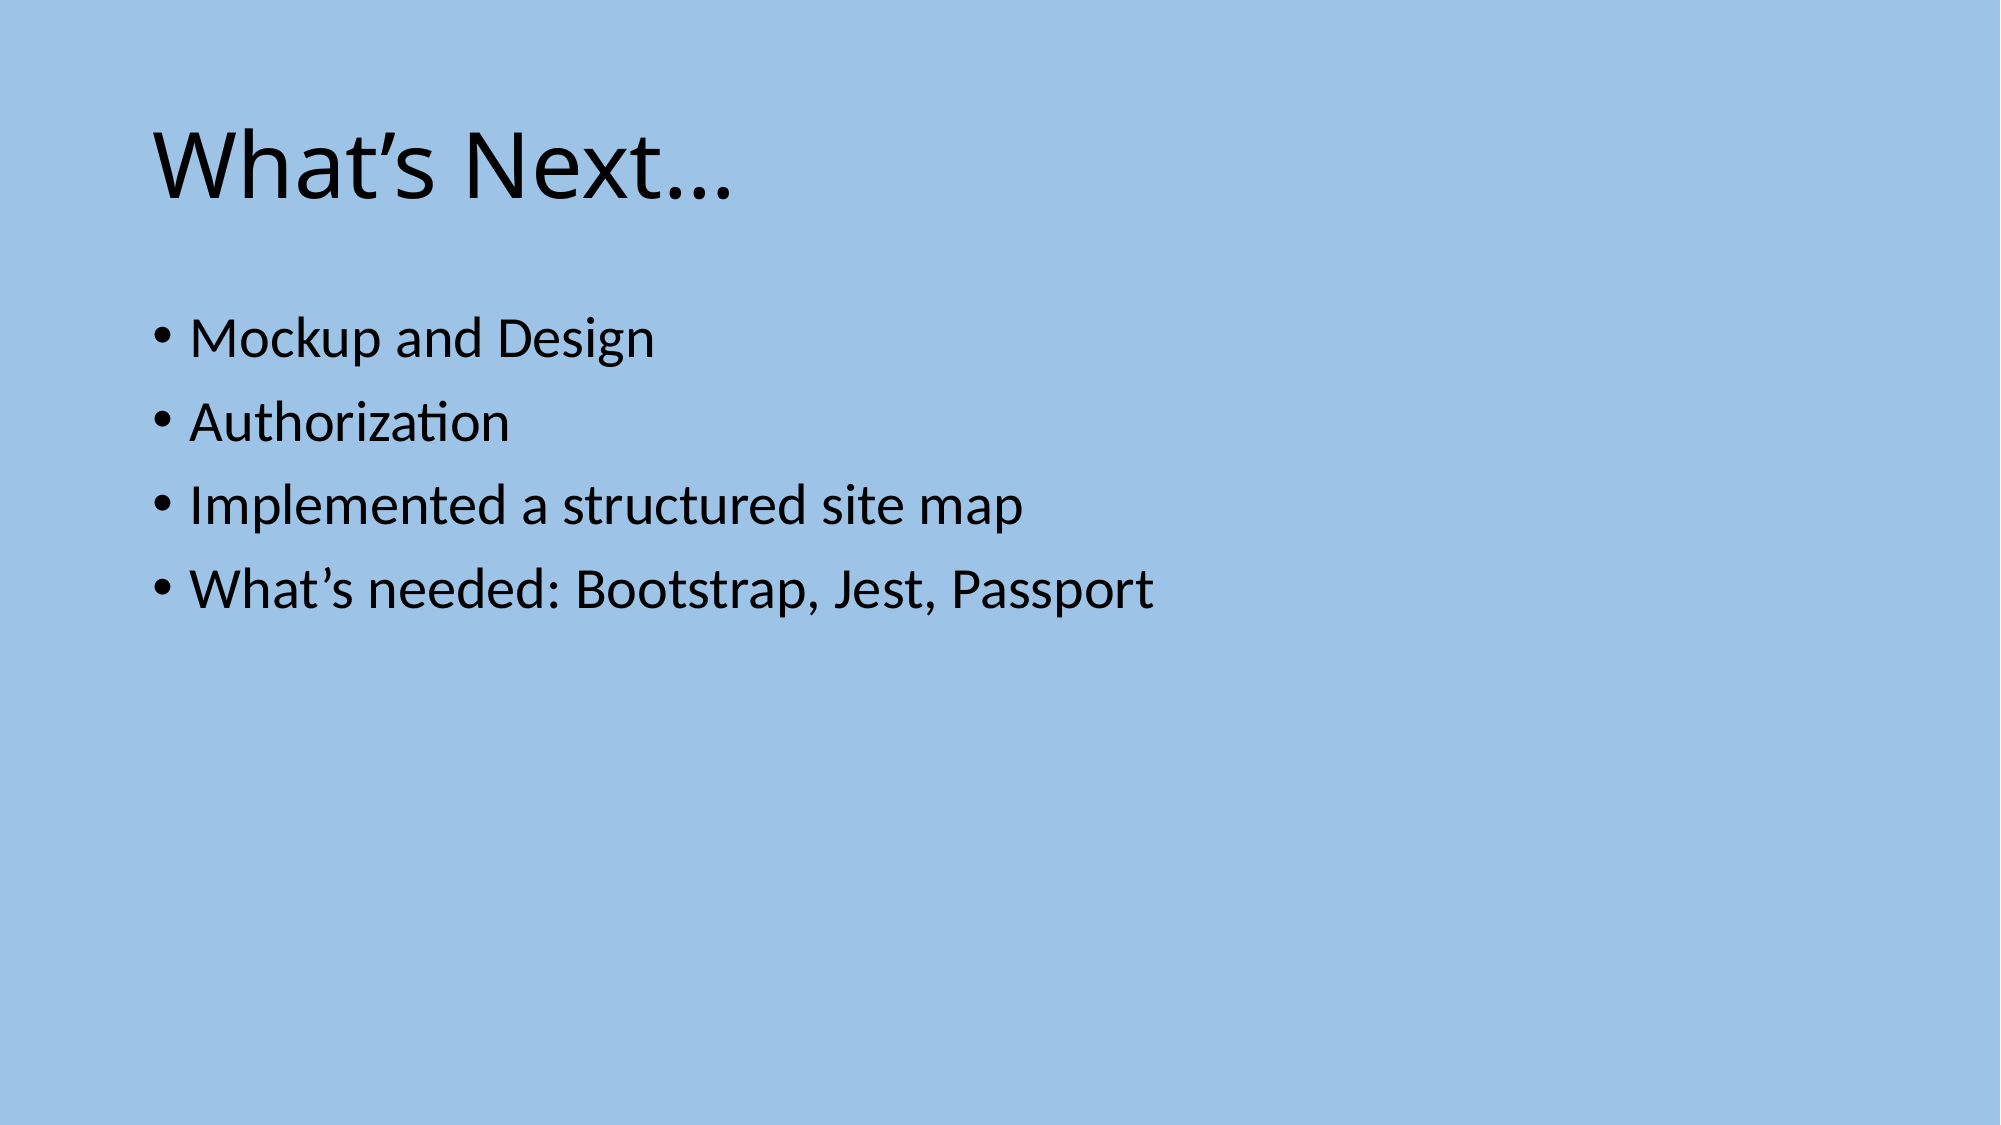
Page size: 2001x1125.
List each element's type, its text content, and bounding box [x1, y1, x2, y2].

list Mockup and Design Authorization Implemented a structured site map What’s needed: Bootstrap, Jest, Passport [137, 299, 1863, 1014]
title What’s Next… [137, 59, 1863, 278]
